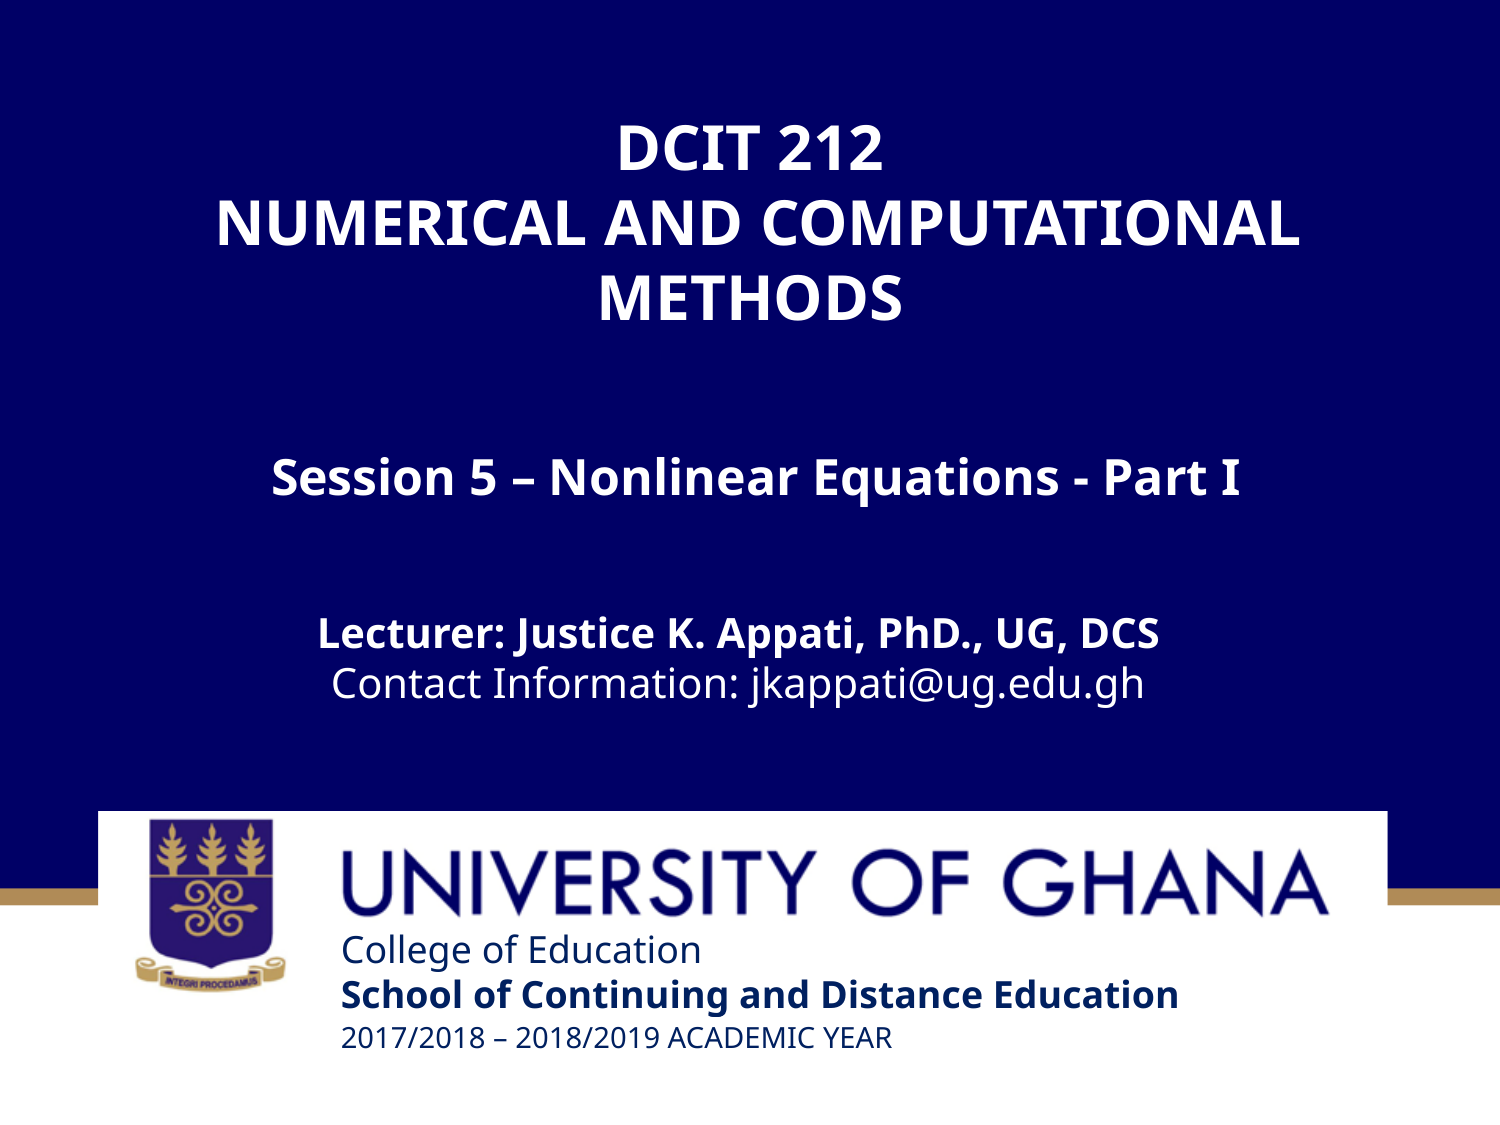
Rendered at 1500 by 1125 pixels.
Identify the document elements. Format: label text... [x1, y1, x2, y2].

title DCIT 212 NUMERICAL AND COMPUTATIONAL METHODS [112, 99, 1388, 342]
subtitle Session 5 – Nonlinear Equations - Part I [174, 437, 1338, 538]
picture [0, 0, 1500, 1125]
text_box Lecturer: Justice K. Appati, PhD., UG, DCS Contact Information: jkappati@ug.edu.gh [50, 599, 1438, 715]
